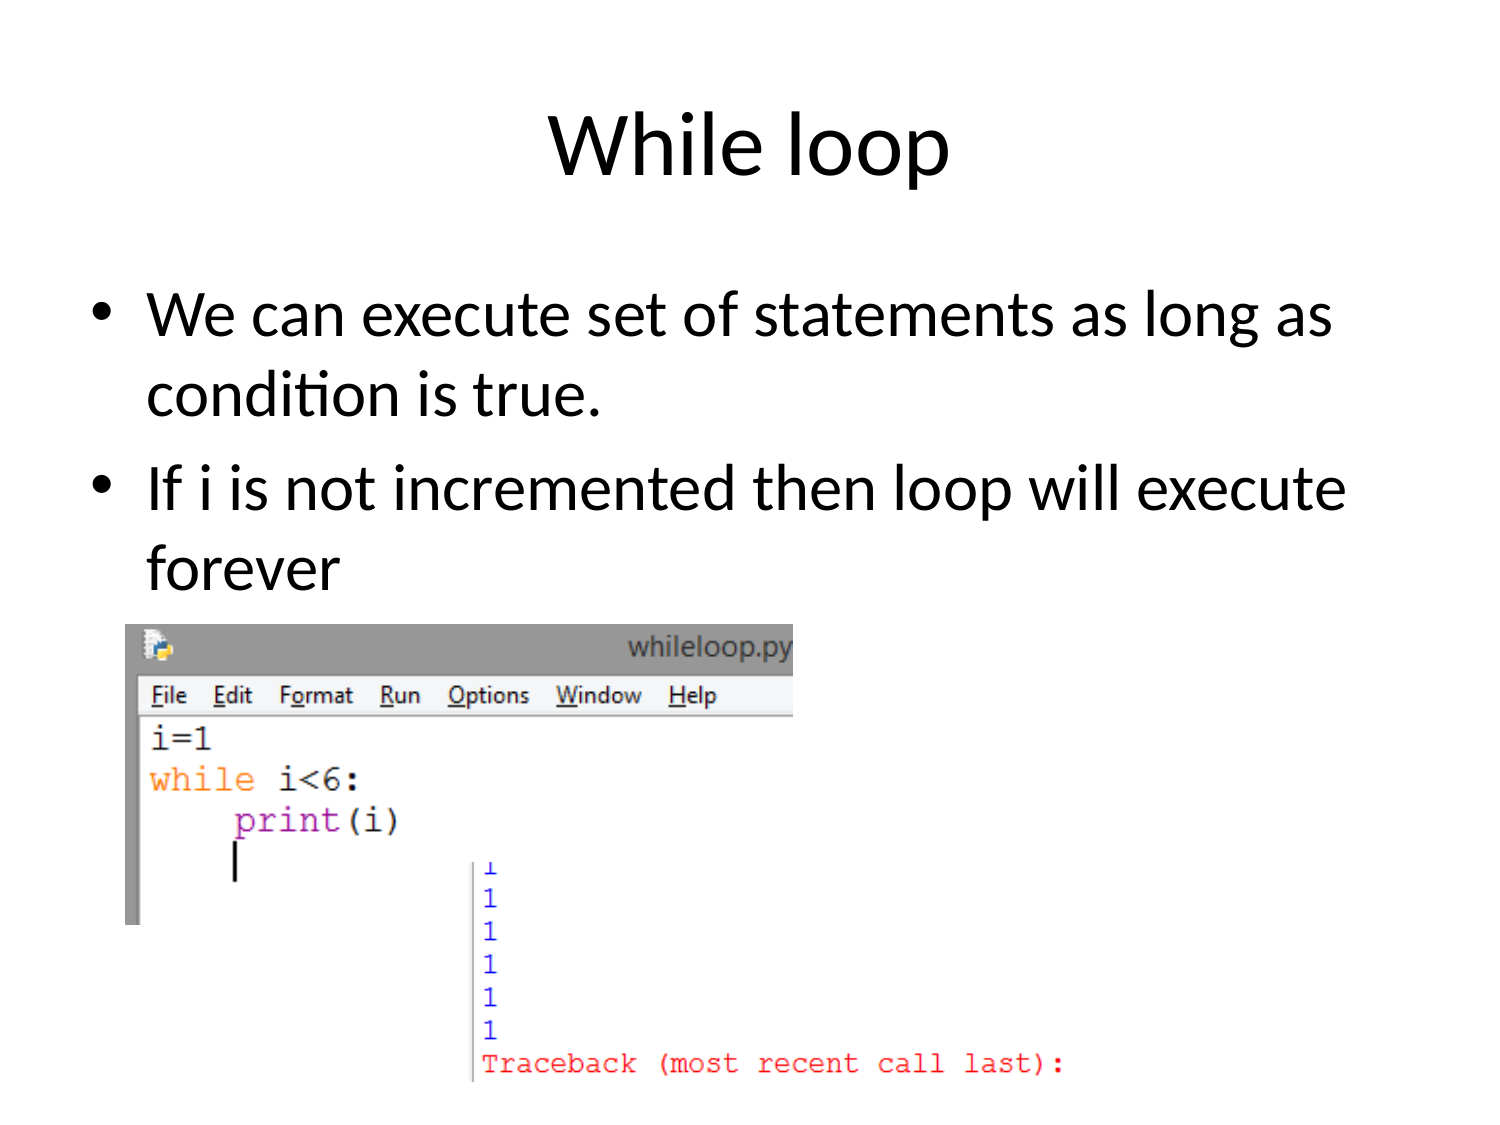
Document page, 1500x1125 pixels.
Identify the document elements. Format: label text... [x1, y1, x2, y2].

list We can execute set of statements as long as condition is true. If i is not incremented then loop will execute forever [75, 262, 1425, 1005]
picture [124, 624, 1500, 1082]
title While loop [75, 45, 1425, 233]
